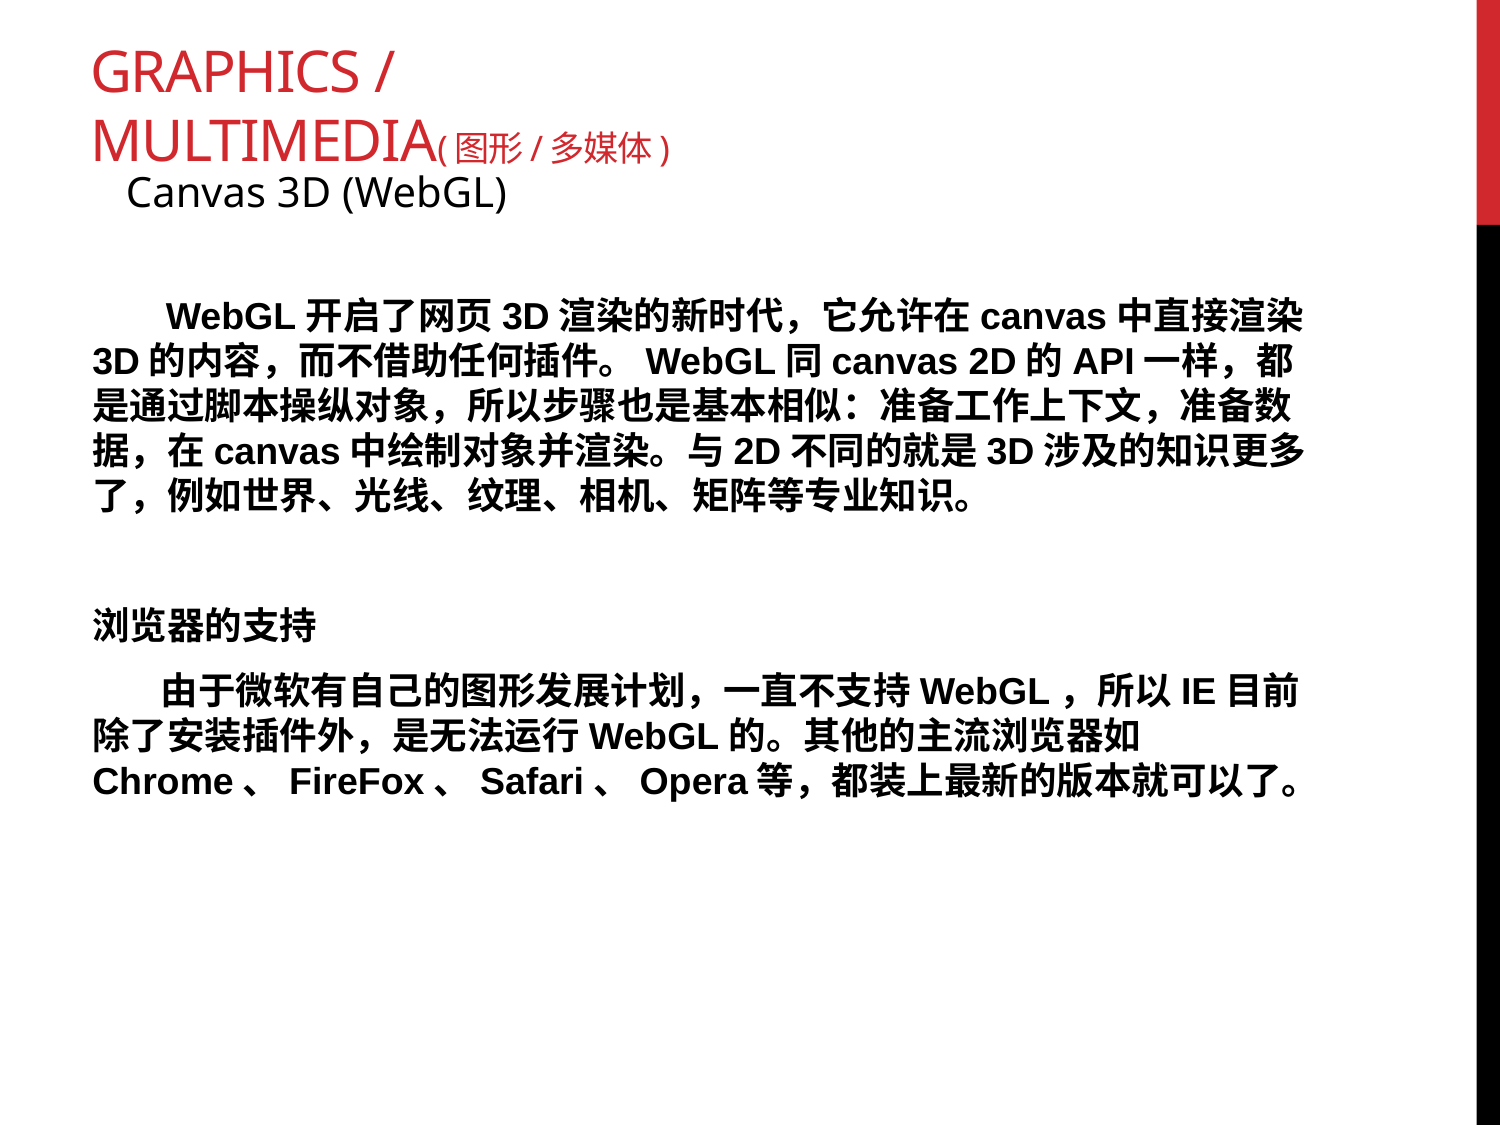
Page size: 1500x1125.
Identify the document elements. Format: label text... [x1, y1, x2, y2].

title Graphics / Multimedia(图形/多媒体) [75, 25, 1135, 250]
text_box Canvas 3D (WebGL) [111, 158, 523, 223]
list WebGL开启了网页3D渲染的新时代，它允许在canvas中直接渲染3D的内容，而不借助任何插件。WebGL同canvas 2D的API一样，都是通过脚本操纵对象，所以步骤也是基本相似：准备工作上下文，准备数据，在canvas中绘制对象并渲染。与2D不同的就是3D涉及的知识更多了，例如世界、光线、纹理、相机、矩阵等专业知识。 浏览器的支持 由于微软有自己的图形发展计划，一直不支持WebGL，所以IE目前除了安装插件外，是无法运行WebGL的。其他的主流浏览器如Chrome、FireFox、Safari、Opera等，都装上最新的版本就可以了。 [77, 284, 1322, 1068]
